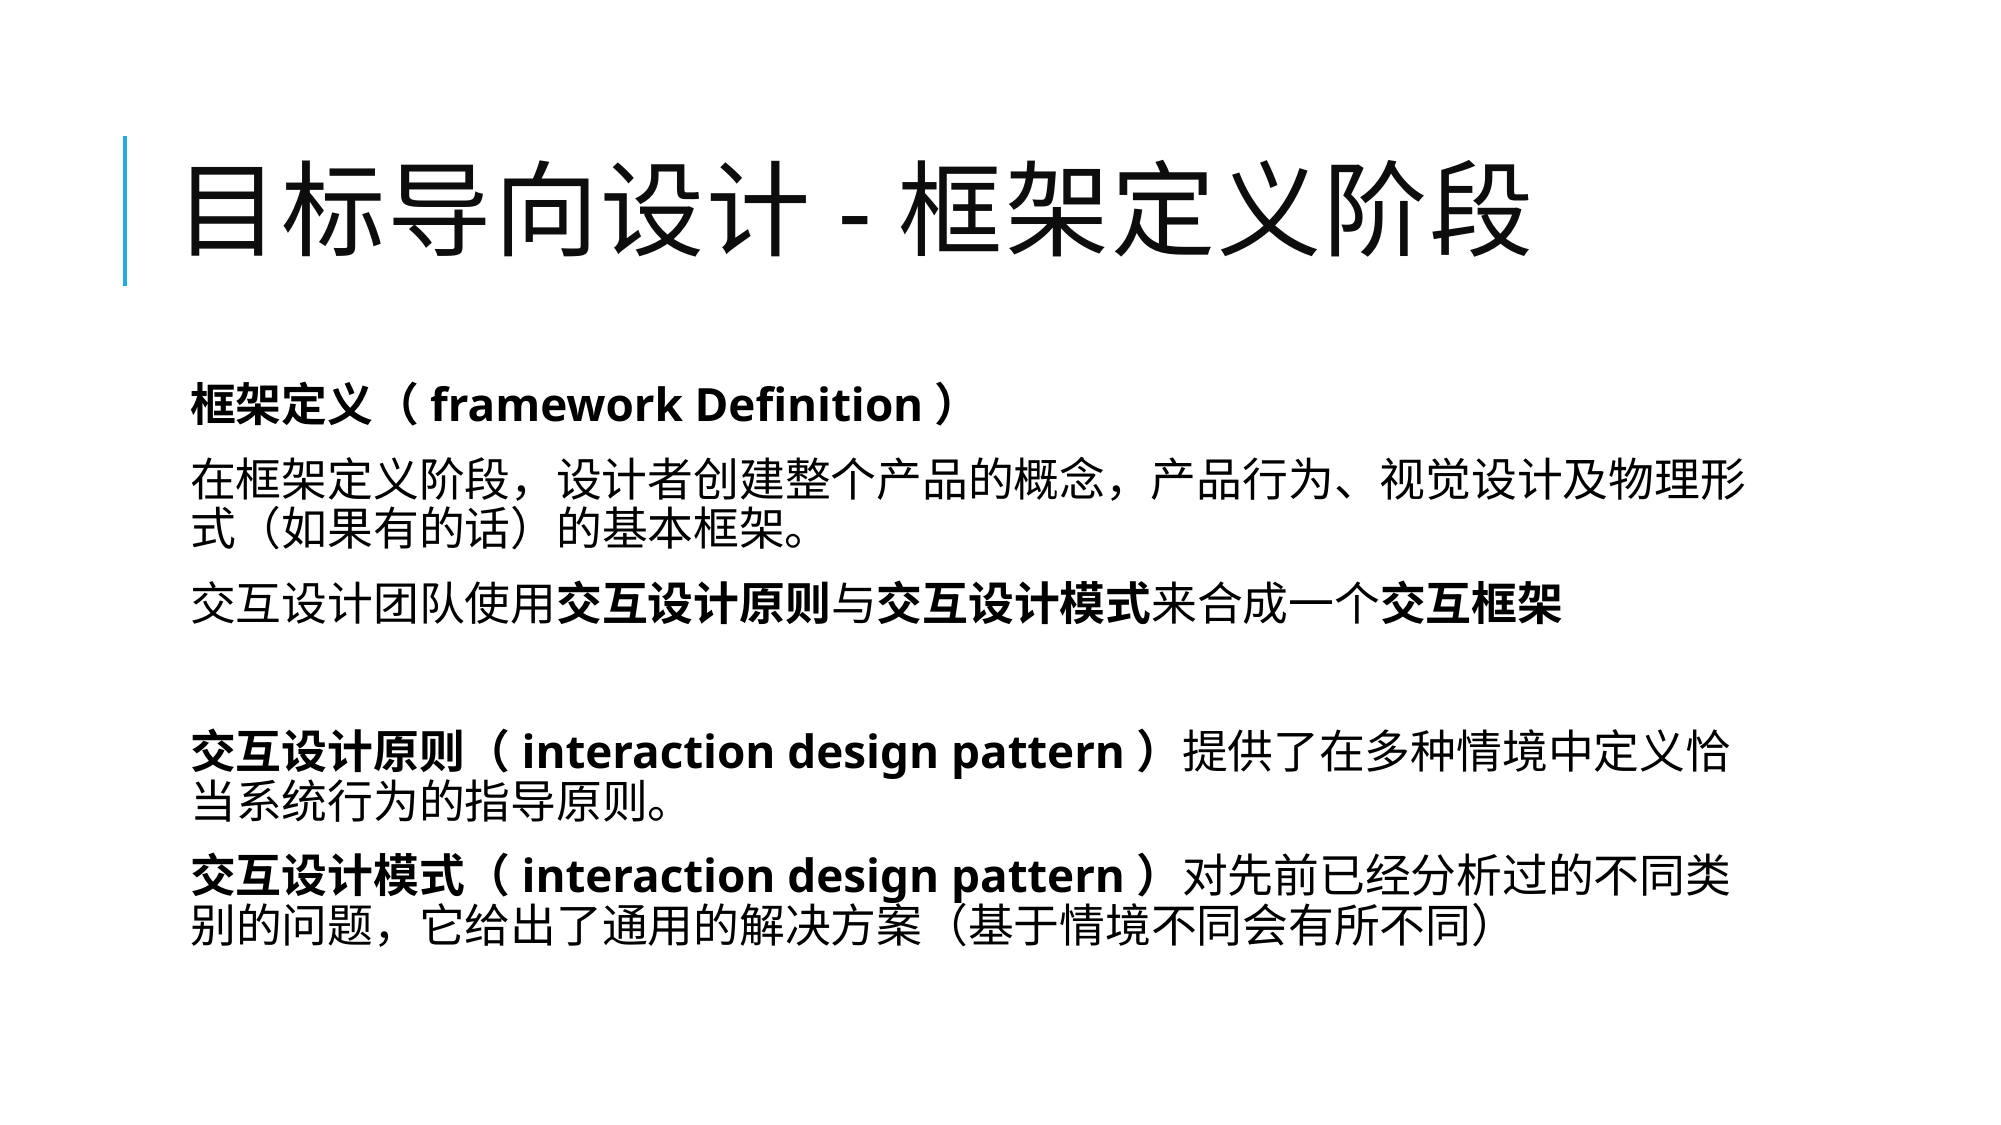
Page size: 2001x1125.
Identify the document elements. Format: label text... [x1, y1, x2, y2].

list 框架定义（framework Definition） 在框架定义阶段，设计者创建整个产品的概念，产品行为、视觉设计及物理形式（如果有的话）的基本框架。 交互设计团队使用交互设计原则与交互设计模式来合成一个交互框架 交互设计原则（interaction design pattern）提供了在多种情境中定义恰当系统行为的指导原则。 交互设计模式（interaction design pattern）对先前已经分析过的不同类别的问题，它给出了通用的解决方案（基于情境不同会有所不同） [167, 374, 1763, 1036]
title 目标导向设计-框架定义阶段 [167, 95, 1763, 343]
